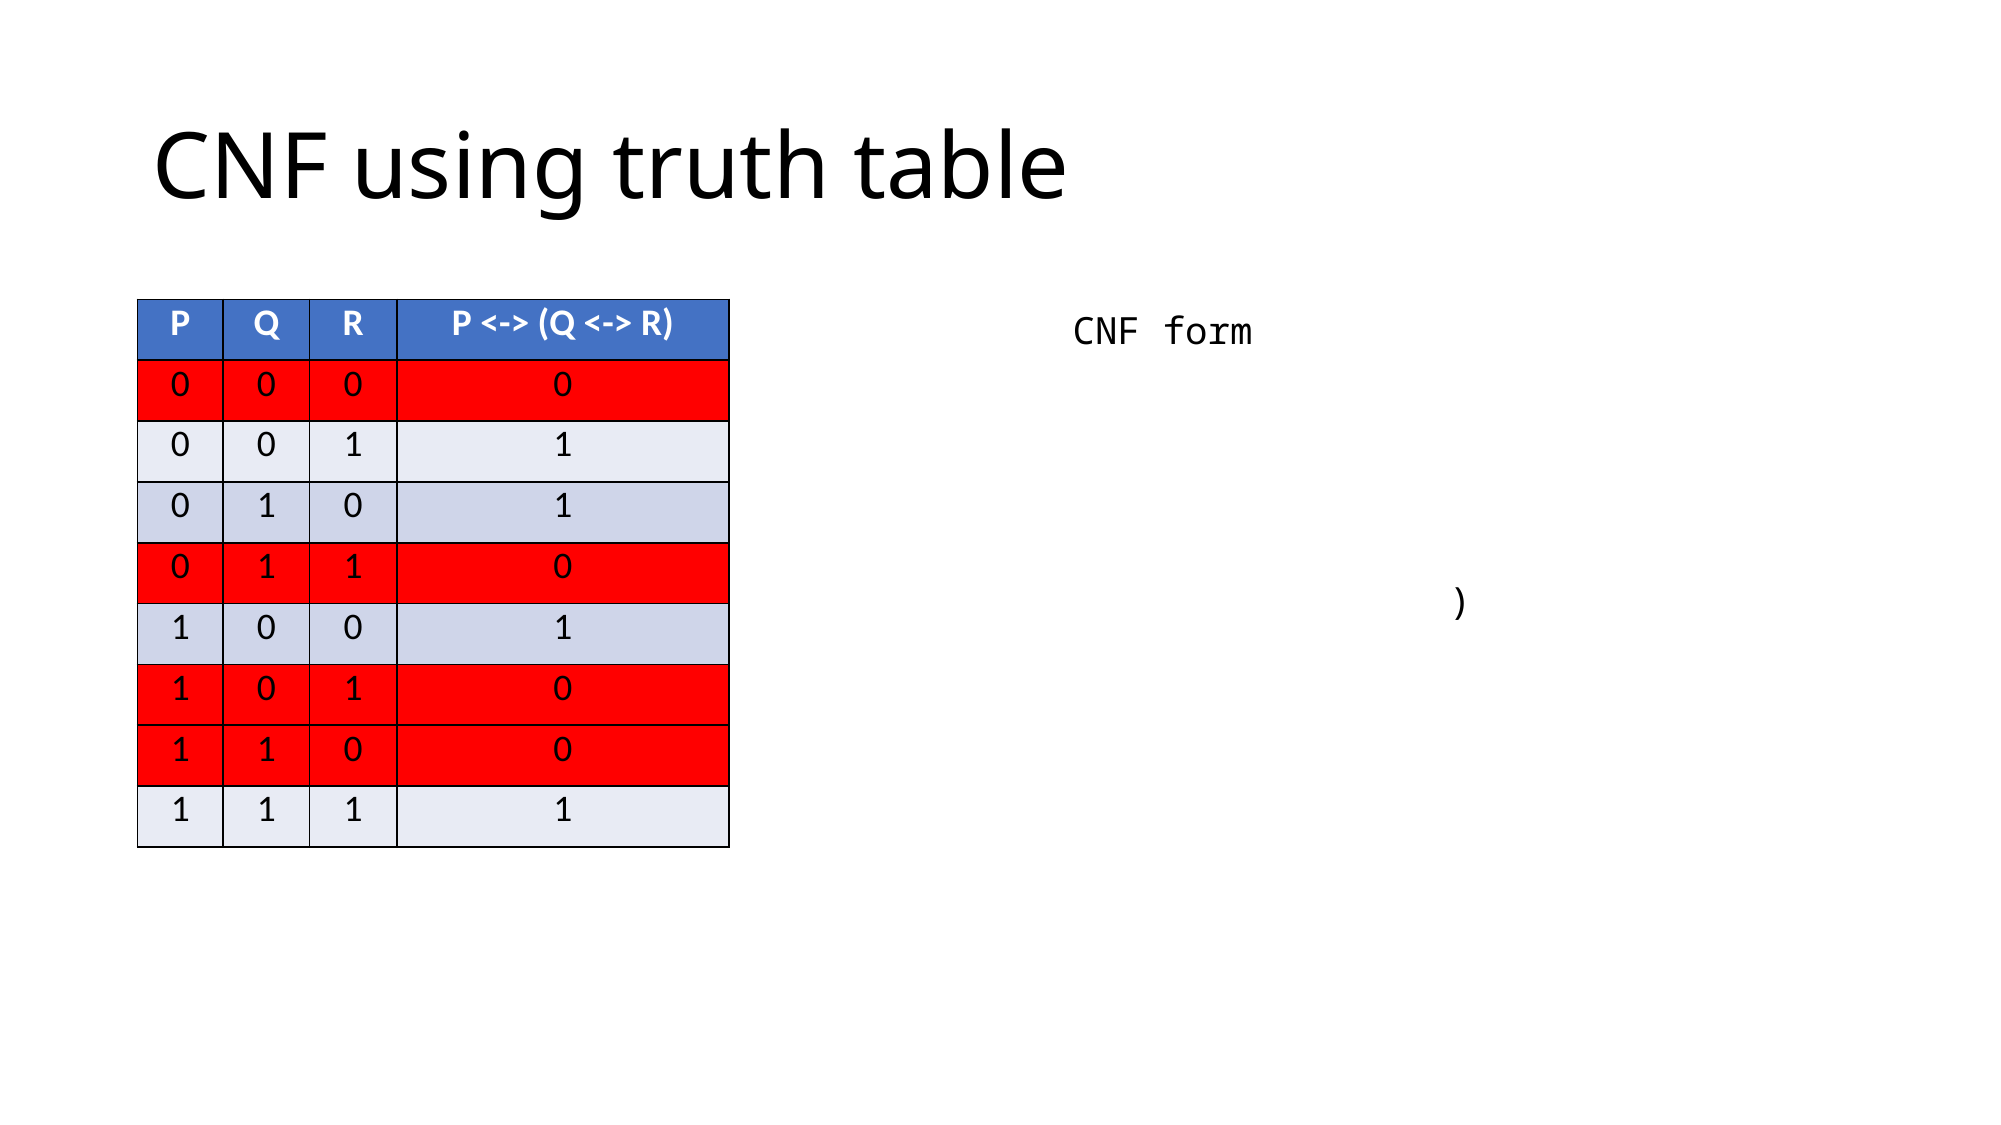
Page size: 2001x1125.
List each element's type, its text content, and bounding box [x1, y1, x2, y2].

table_cell 0 [398, 726, 728, 785]
table_cell 1 [224, 544, 309, 603]
table_header R [310, 300, 396, 359]
table_cell 0 [398, 361, 728, 420]
table_cell 1 [224, 726, 309, 785]
table_cell 1 [224, 483, 309, 542]
table_cell 0 [310, 483, 396, 542]
table_cell 0 [138, 544, 222, 603]
table_cell 0 [310, 361, 396, 420]
table_cell 1 [398, 483, 728, 542]
table_cell 1 [398, 422, 728, 481]
table_cell 0 [310, 604, 396, 664]
table_cell 0 [138, 361, 222, 420]
table_header Q [224, 300, 309, 359]
table_cell 1 [310, 544, 396, 603]
table_cell 1 [138, 665, 222, 724]
title CNF using truth table [137, 59, 1863, 278]
table_cell 1 [310, 665, 396, 724]
table_header P <-> (Q <-> R) [398, 300, 728, 359]
table_cell 0 [398, 544, 728, 603]
table_cell 1 [224, 787, 309, 846]
table_cell 0 [310, 726, 396, 785]
table_cell 1 [398, 604, 728, 664]
table_cell 0 [224, 361, 309, 420]
table_cell 1 [310, 422, 396, 481]
table_cell 0 [138, 422, 222, 481]
table_cell 0 [224, 665, 309, 724]
table_cell 0 [398, 665, 728, 724]
table_cell 1 [138, 604, 222, 664]
table_cell 1 [138, 787, 222, 846]
table_cell 0 [224, 604, 309, 664]
table_cell 0 [224, 422, 309, 481]
table_cell 0 [138, 483, 222, 542]
table_cell 1 [138, 726, 222, 785]
table_cell 1 [398, 787, 728, 846]
table_header P [138, 300, 222, 359]
table_cell 1 [310, 787, 396, 846]
